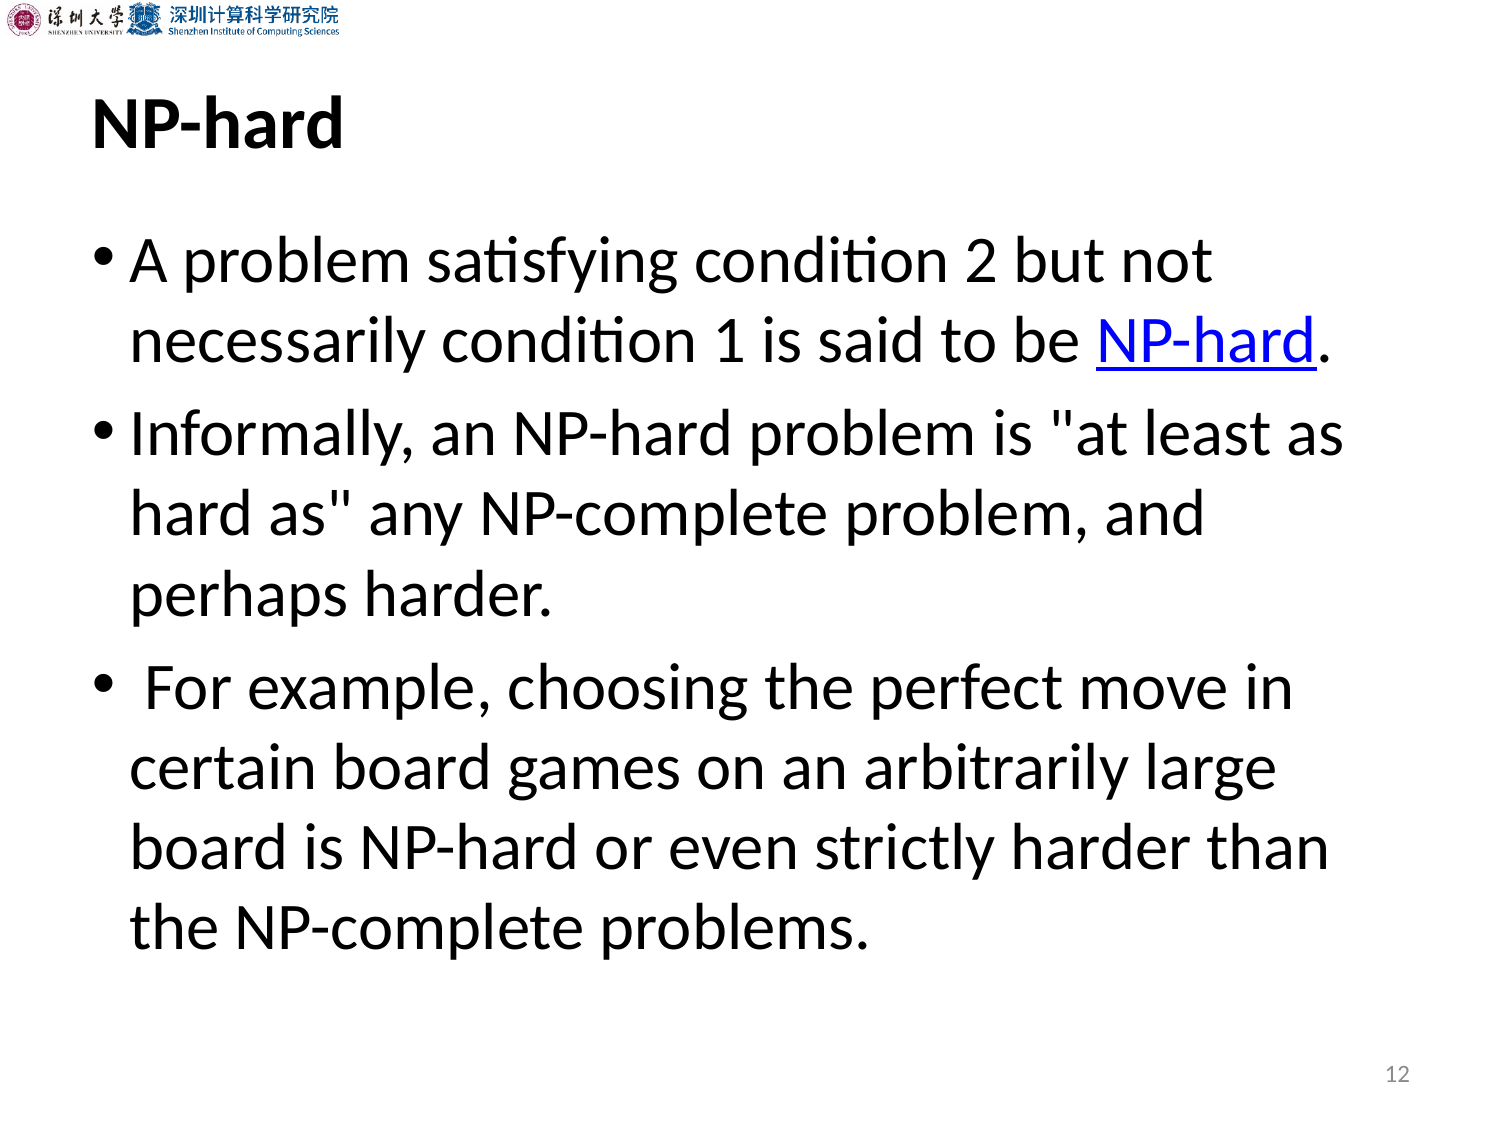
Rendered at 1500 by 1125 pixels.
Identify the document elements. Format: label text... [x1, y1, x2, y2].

picture [125, 1, 340, 37]
title NP-hard [76, 66, 1427, 171]
list A problem satisfying condition 2 but not necessarily condition 1 is said to be NP-hard. Informally, an NP-hard problem is "at least as hard as" any NP-complete problem, and perhaps harder. For example, choosing the perfect move in certain board games on an arbitrarily large board is NP-hard or even strictly harder than the NP-complete problems. [76, 208, 1427, 1005]
picture [5, 1, 124, 36]
slide_number 12 [1074, 1042, 1425, 1103]
